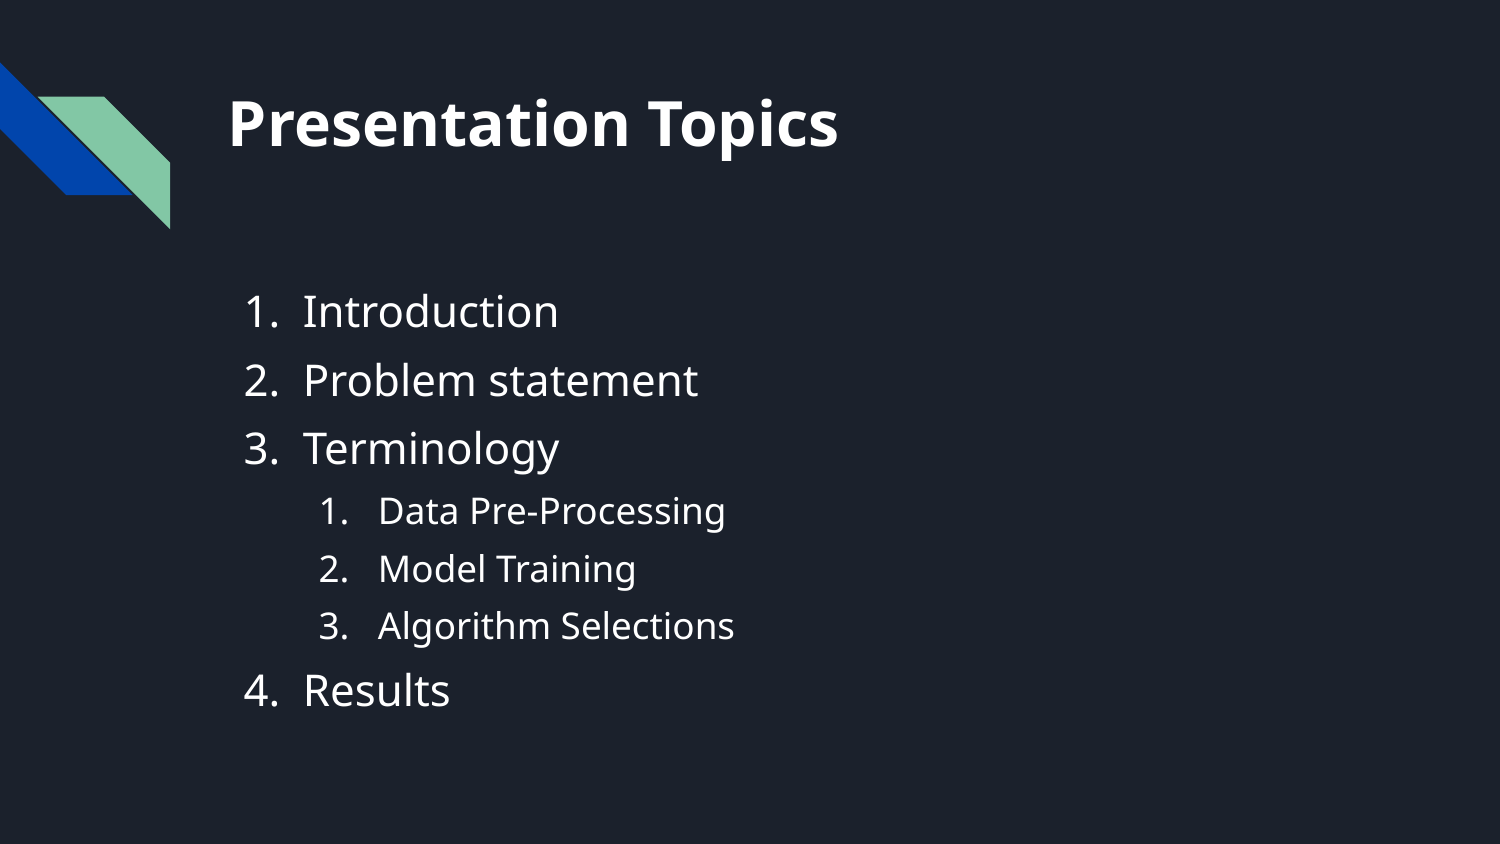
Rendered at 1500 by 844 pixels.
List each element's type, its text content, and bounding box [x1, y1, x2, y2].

title Presentation Topics [212, 64, 1368, 215]
list Introduction Problem statement Terminology Data Pre-Processing Model Training Algorithm Selections Results [212, 257, 1368, 735]
